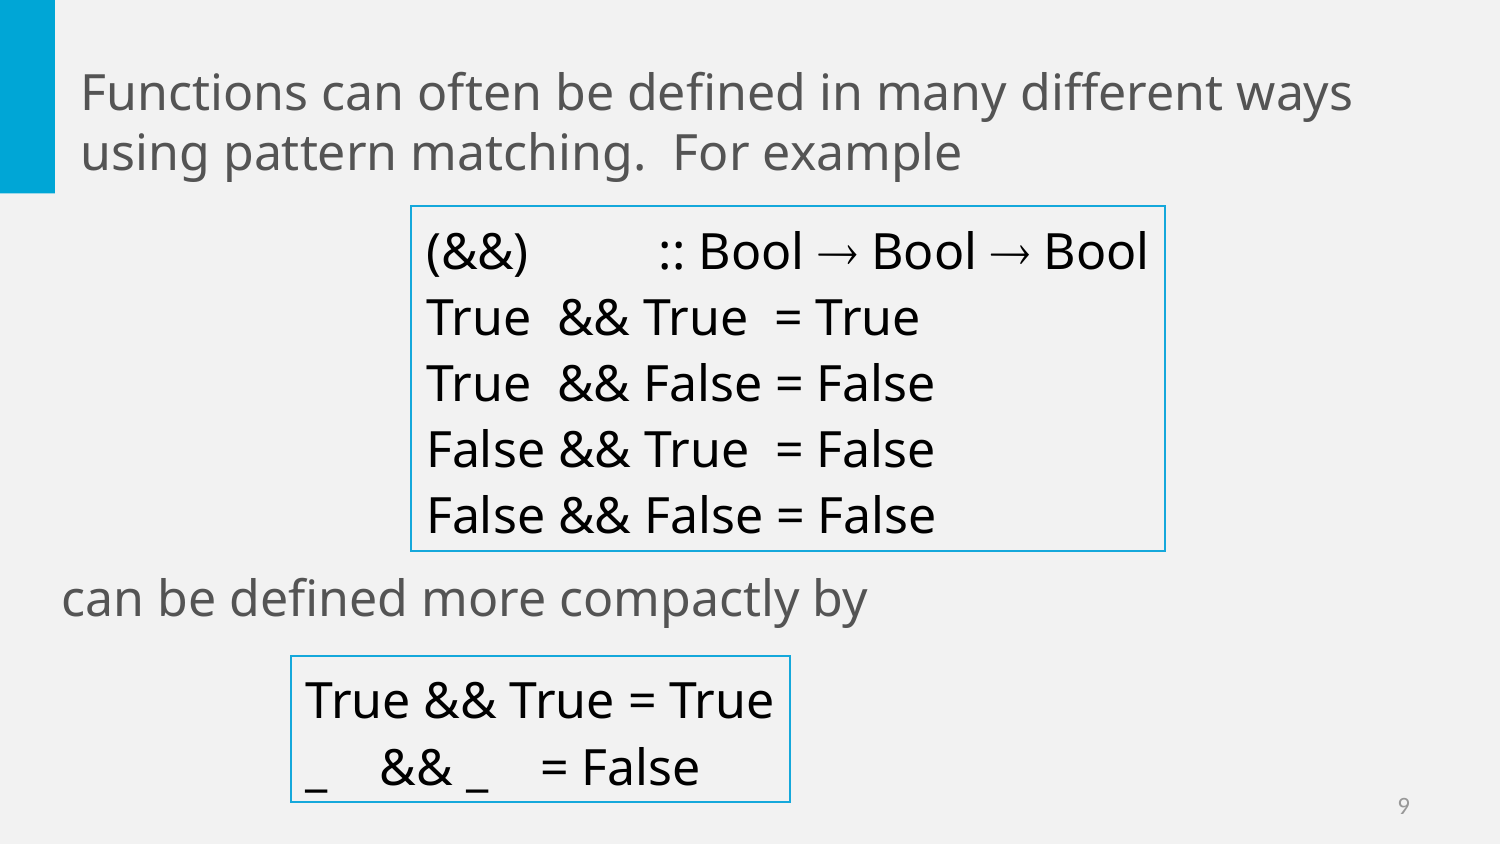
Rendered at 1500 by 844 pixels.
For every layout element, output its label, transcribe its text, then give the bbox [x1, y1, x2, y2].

text_box True && True = True _ && _ = False [291, 655, 791, 803]
text_box Functions can often be defined in many different ways using pattern matching. For example [65, 53, 1427, 188]
text_box (&&) :: Bool  Bool  Bool True && True = True True && False = False False && True = False False && False = False [411, 206, 1166, 551]
text_box can be defined more compactly by [46, 559, 883, 635]
slide_number 9 [1074, 782, 1425, 827]
